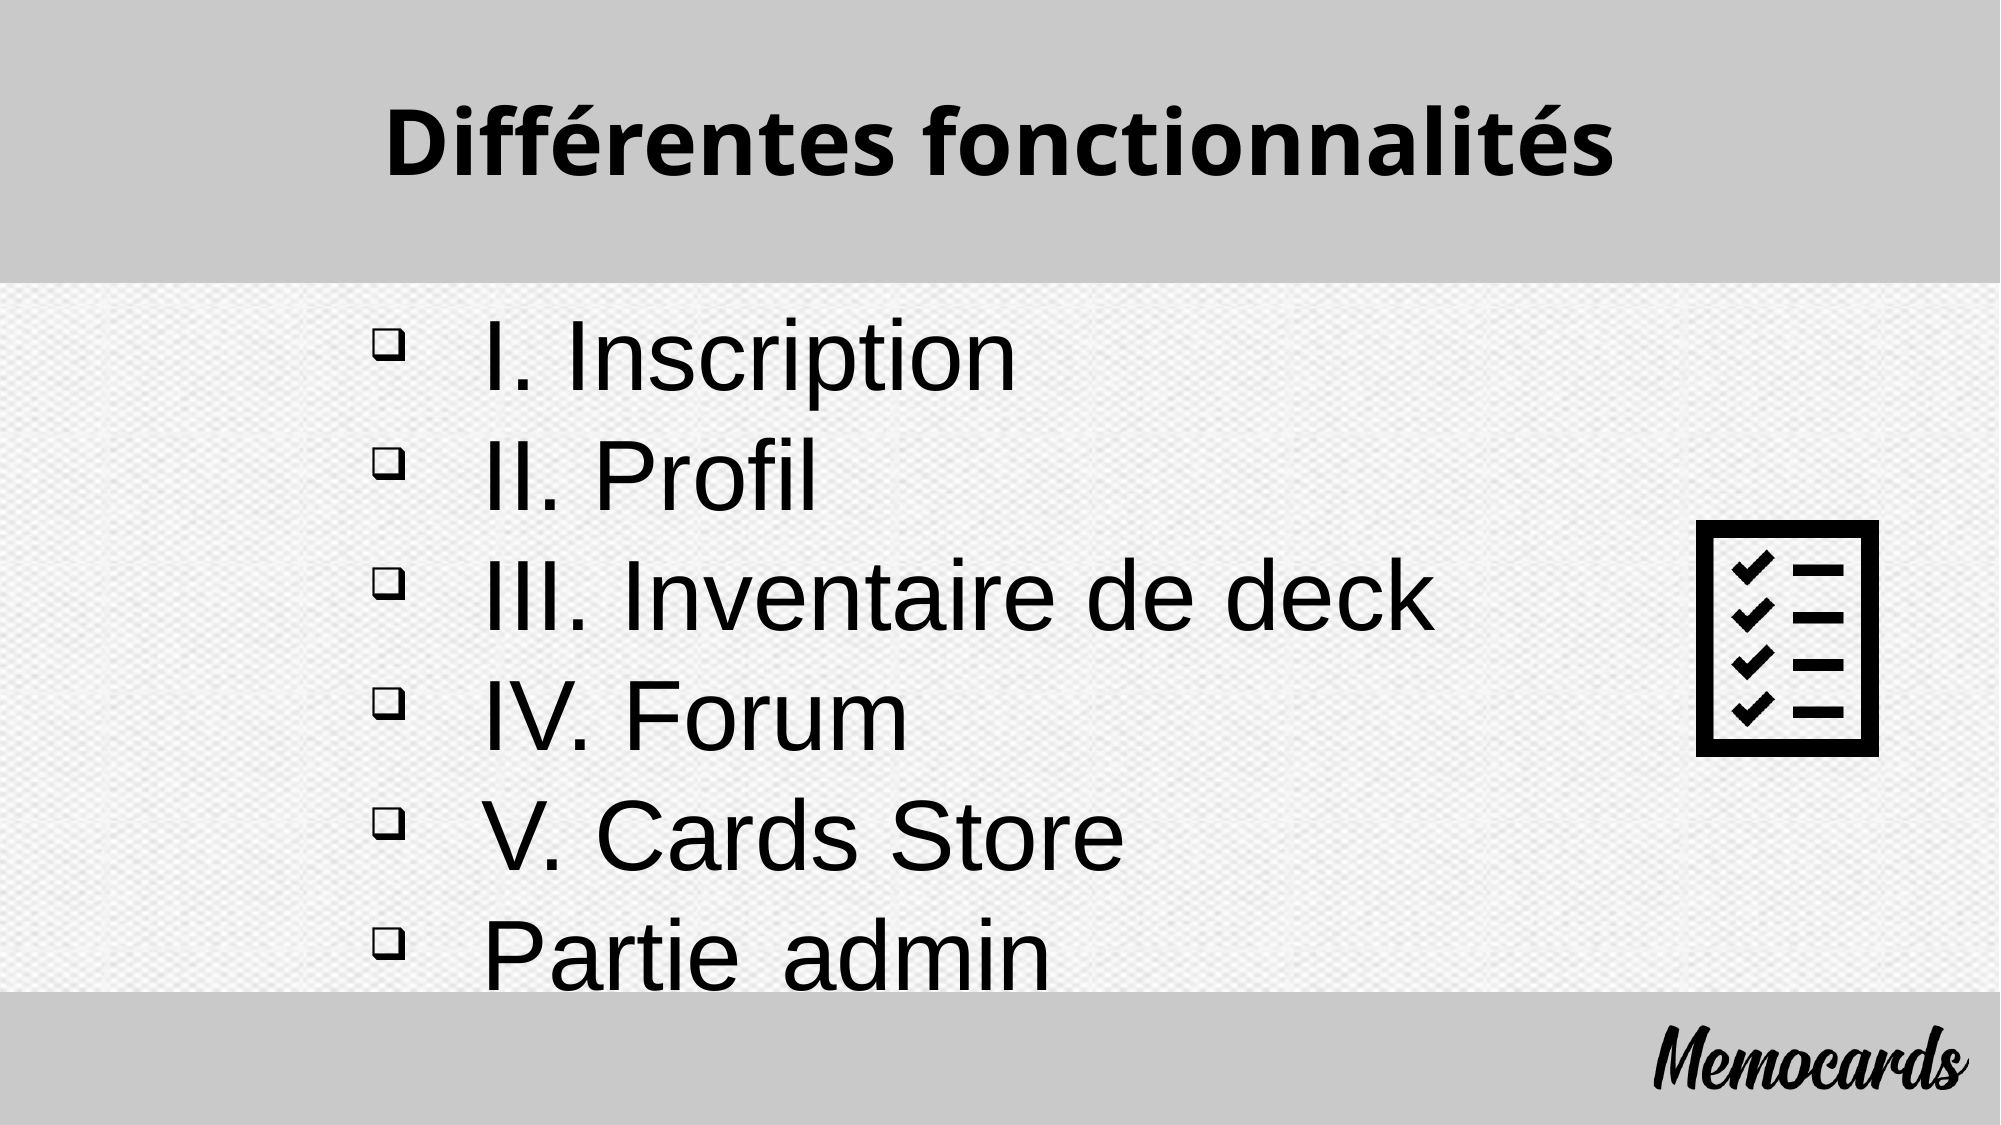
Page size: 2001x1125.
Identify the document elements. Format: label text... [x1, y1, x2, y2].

picture [1650, 1017, 1970, 1100]
text_box [0, 0, 2000, 283]
text_box [0, 1004, 2000, 1125]
picture [0, 282, 1999, 993]
text_box Différentes fonctionnalités [266, 29, 1733, 248]
